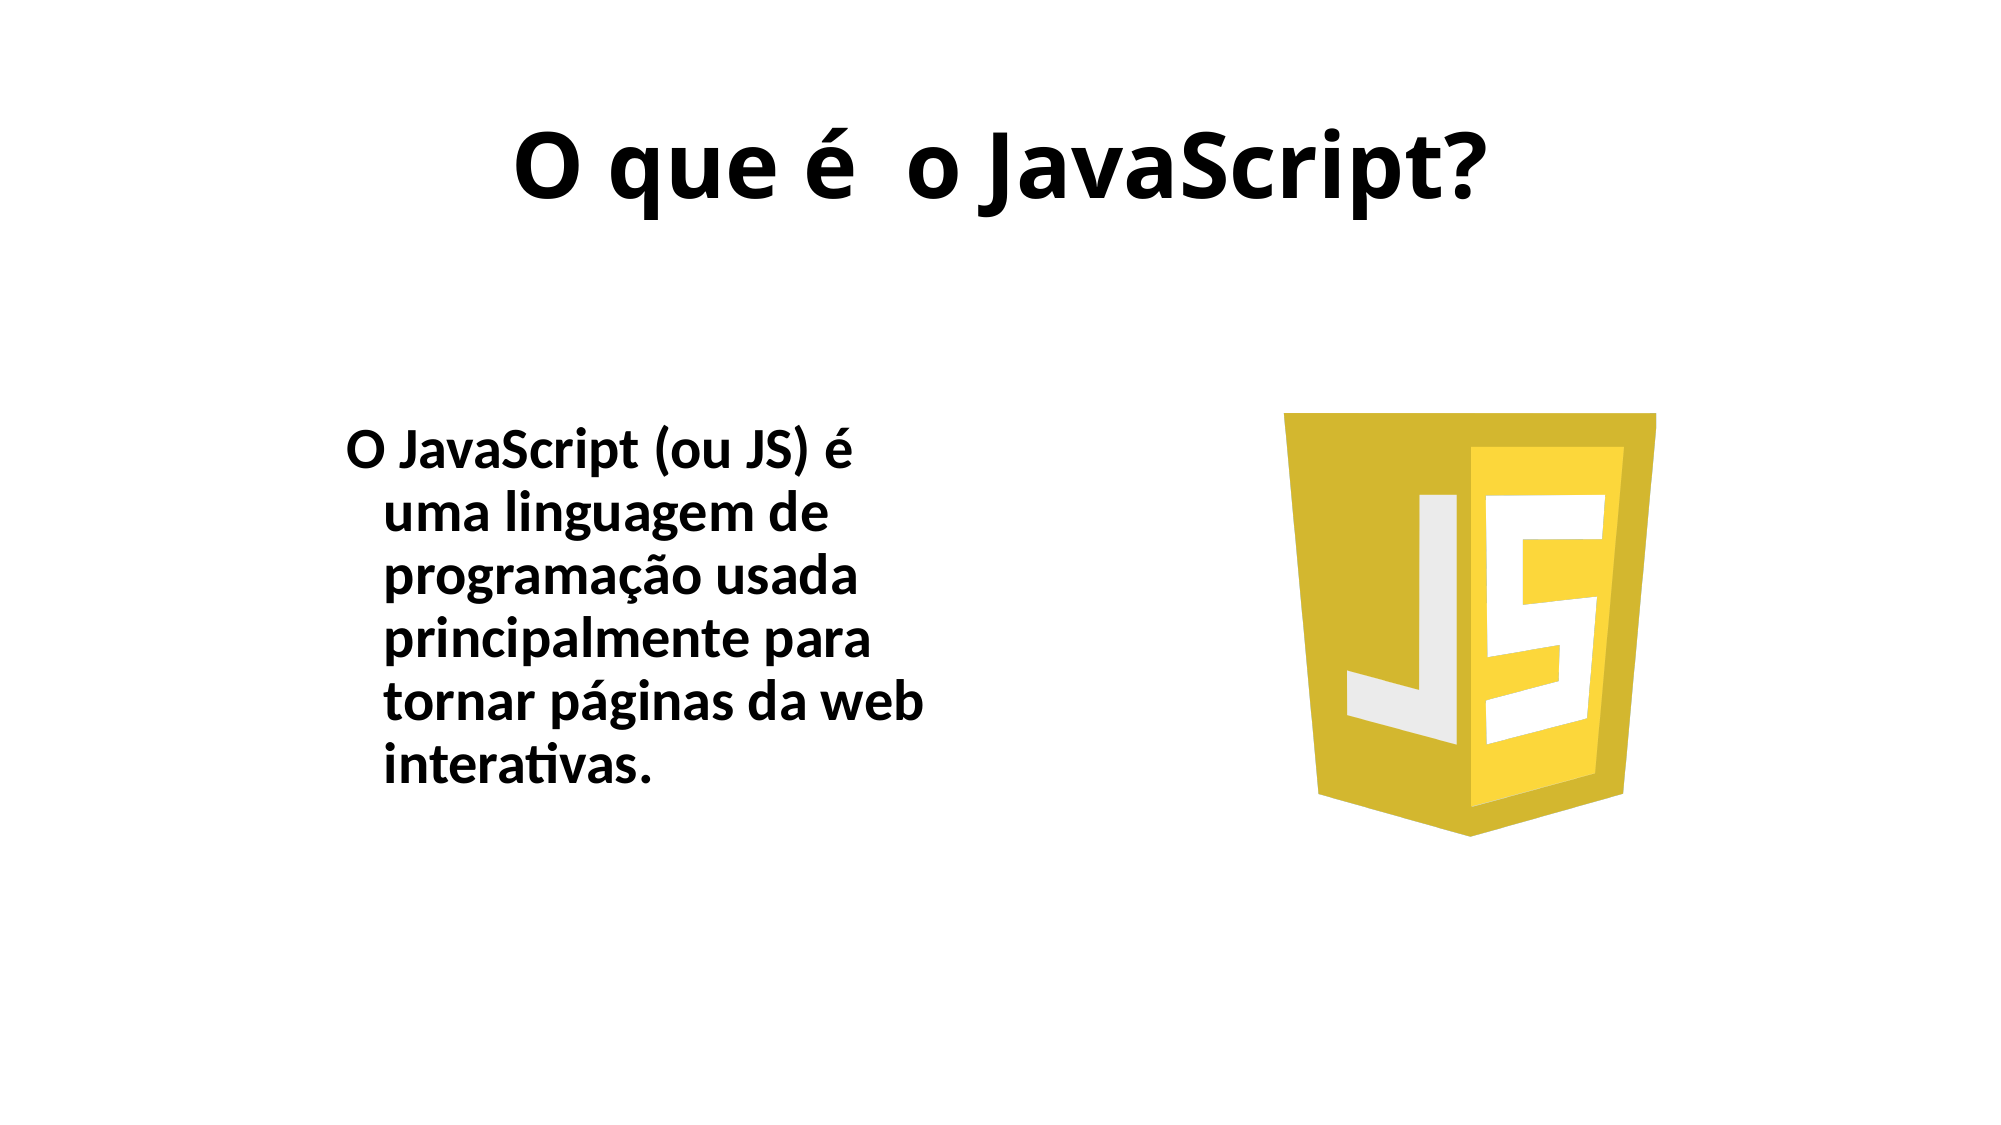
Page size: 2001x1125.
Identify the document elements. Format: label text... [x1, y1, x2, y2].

list O JavaScript (ou JS) é uma linguagem de programação usada principalmente para tornar páginas da web interativas. [331, 411, 960, 979]
picture [1268, 396, 1669, 847]
title O que é o JavaScript? [137, 59, 1863, 278]
